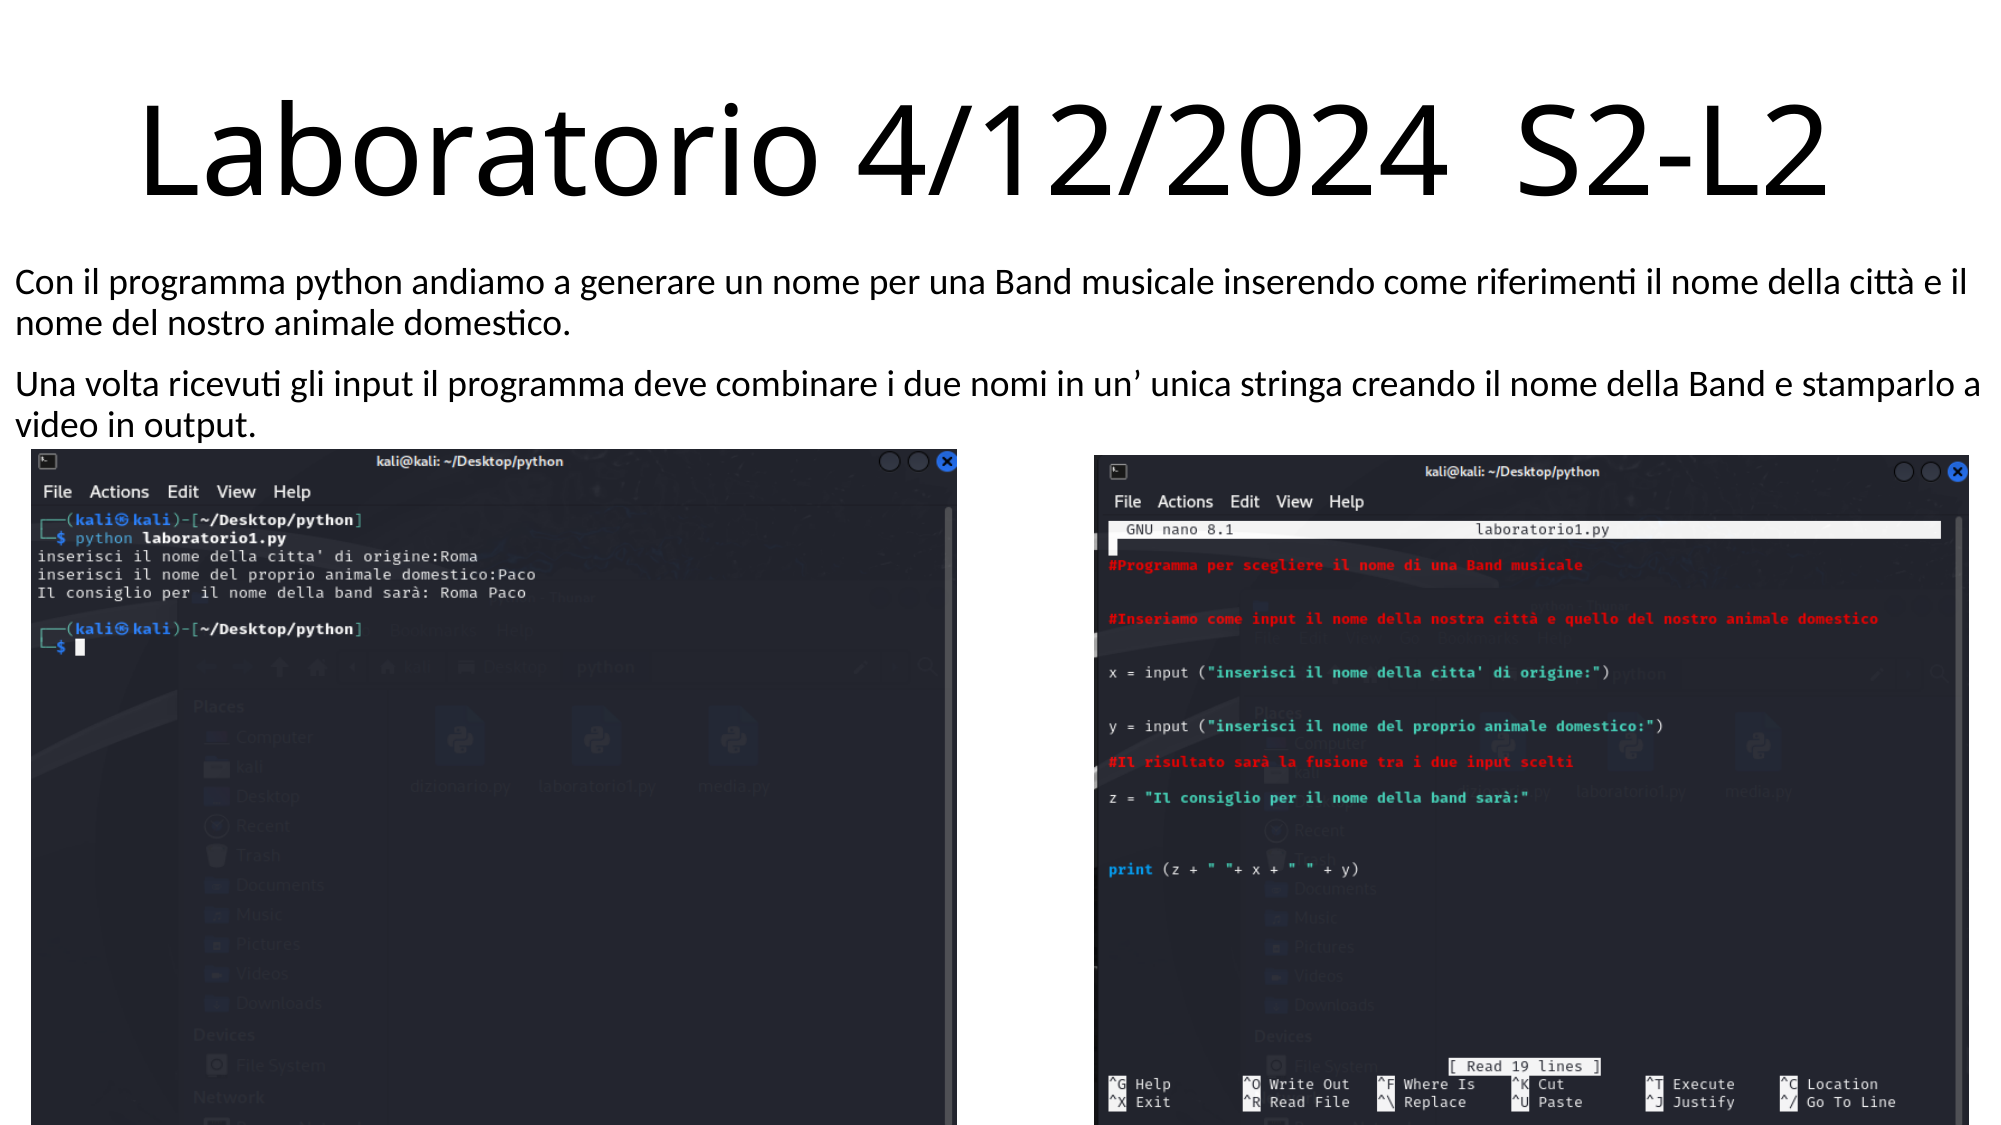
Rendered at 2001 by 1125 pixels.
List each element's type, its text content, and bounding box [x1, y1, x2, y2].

picture [31, 449, 957, 1125]
title Laboratorio 4/12/2024 S2-L2 [0, 13, 1980, 231]
picture [1094, 455, 1969, 1125]
subtitle Con il programma python andiamo a generare un nome per una Band musicale inserendo come riferimenti il nome della città e il nome del nostro animale domestico. Una volta ricevuti gli input il programma deve combinare i due nomi in un’ unica stringa creando il nome della Band e stamparlo a video in output. [0, 255, 2000, 863]
